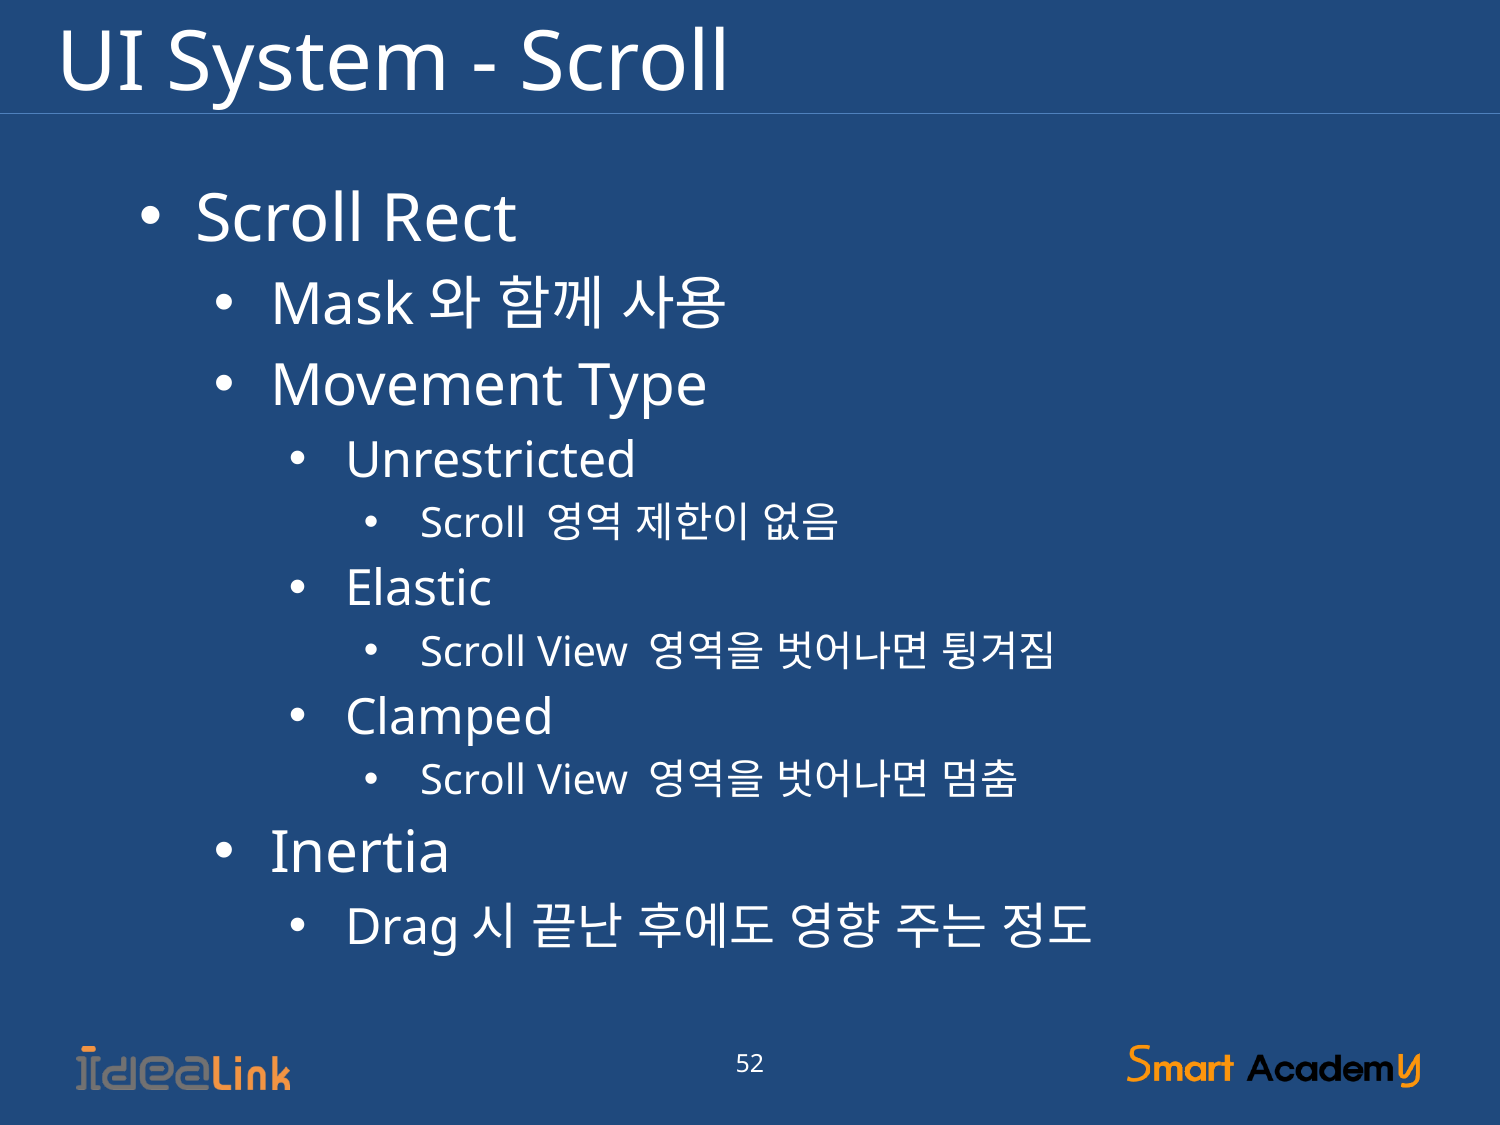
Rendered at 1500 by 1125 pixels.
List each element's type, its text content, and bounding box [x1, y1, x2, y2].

picture [76, 1046, 290, 1090]
text_box Scroll Rect Mask와 함께 사용 Movement Type Unrestricted Scroll 영역 제한이 없음 Elastic Scroll View 영역을 벗어나면 튕겨짐 Clamped Scroll View 영역을 벗어나면 멈춤 Inertia Drag시 끝난 후에도 영향 주는 정도 [123, 166, 1329, 965]
title UI System - Scroll [41, 0, 1176, 114]
slide_number 52 [603, 1034, 897, 1095]
picture [1074, 1015, 1474, 1125]
